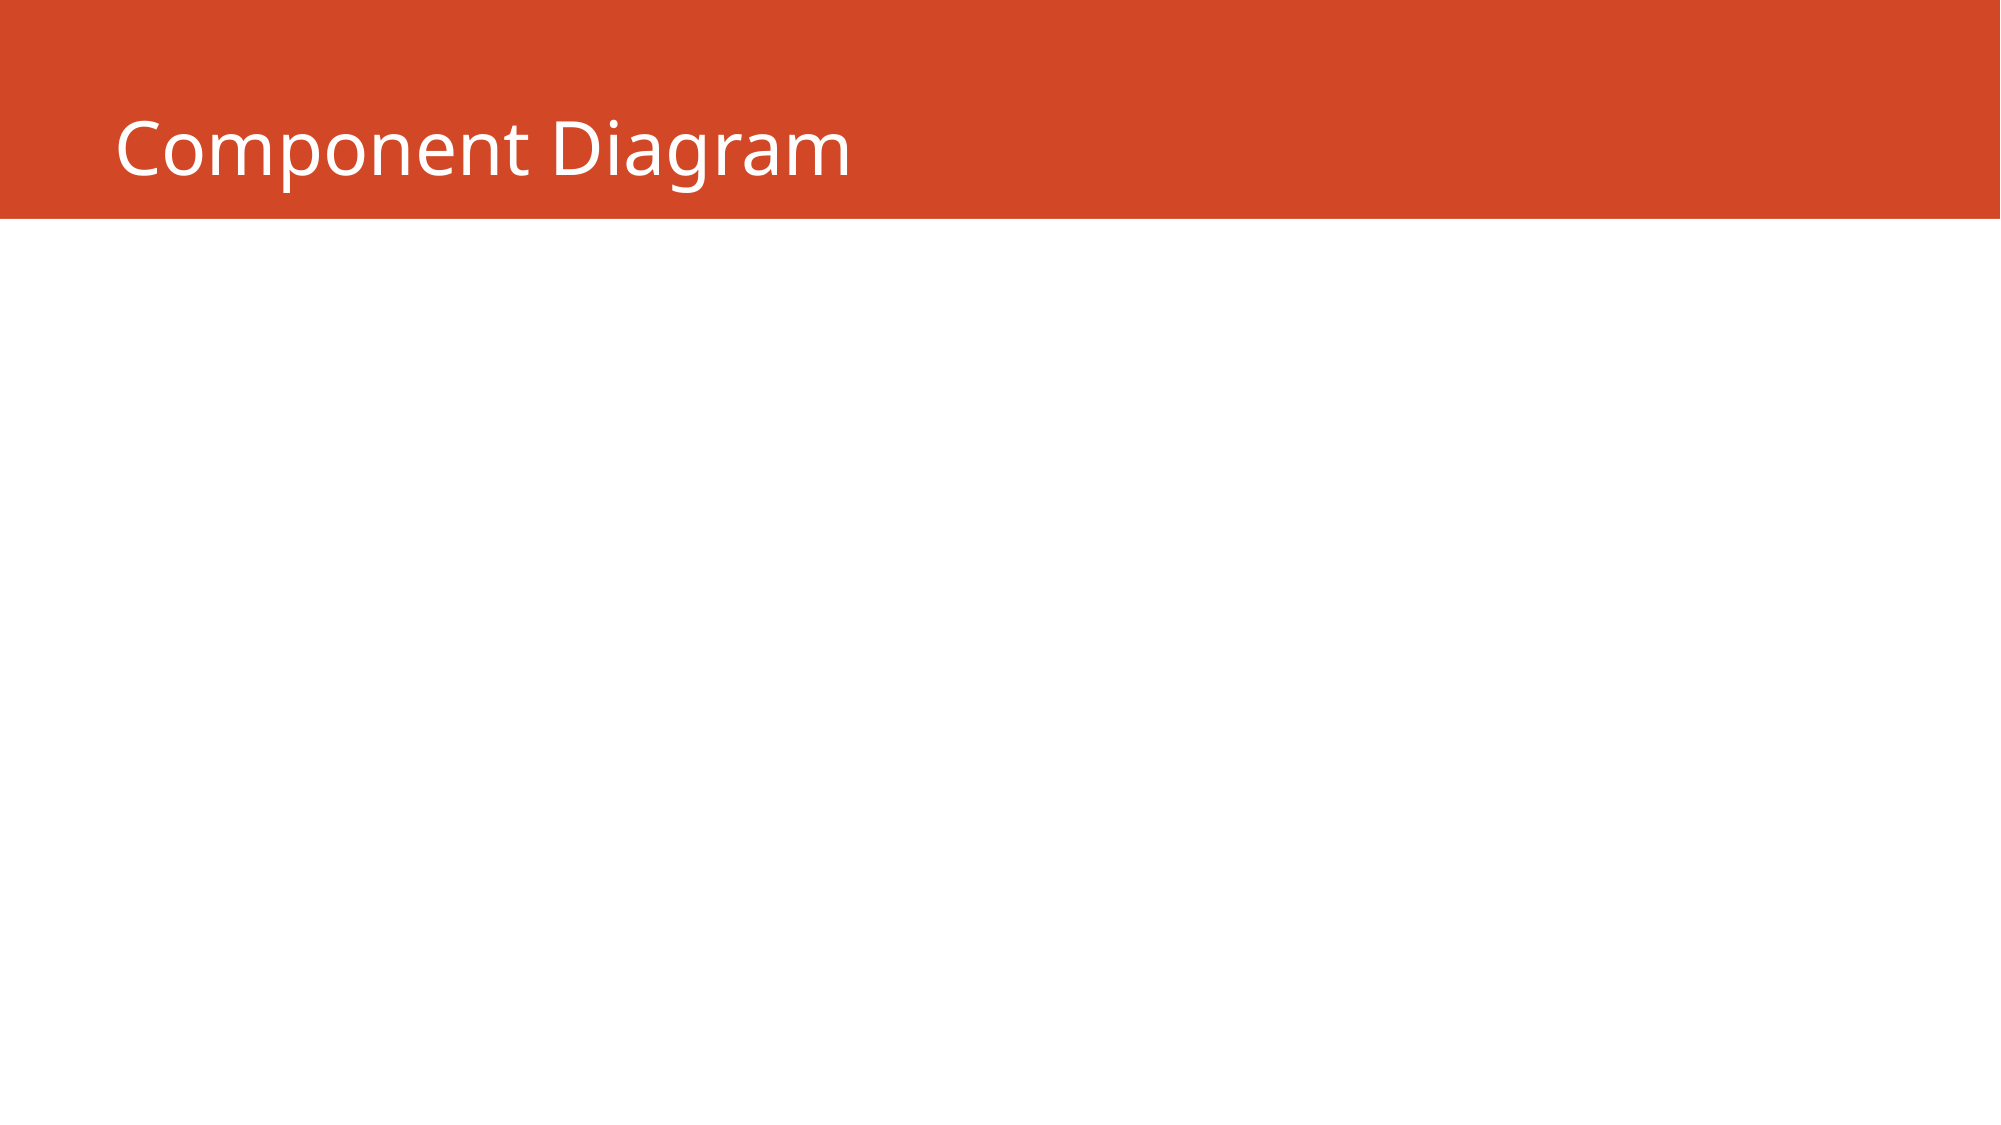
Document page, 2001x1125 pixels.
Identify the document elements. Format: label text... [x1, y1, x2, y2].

title Component Diagram [99, 0, 1863, 199]
